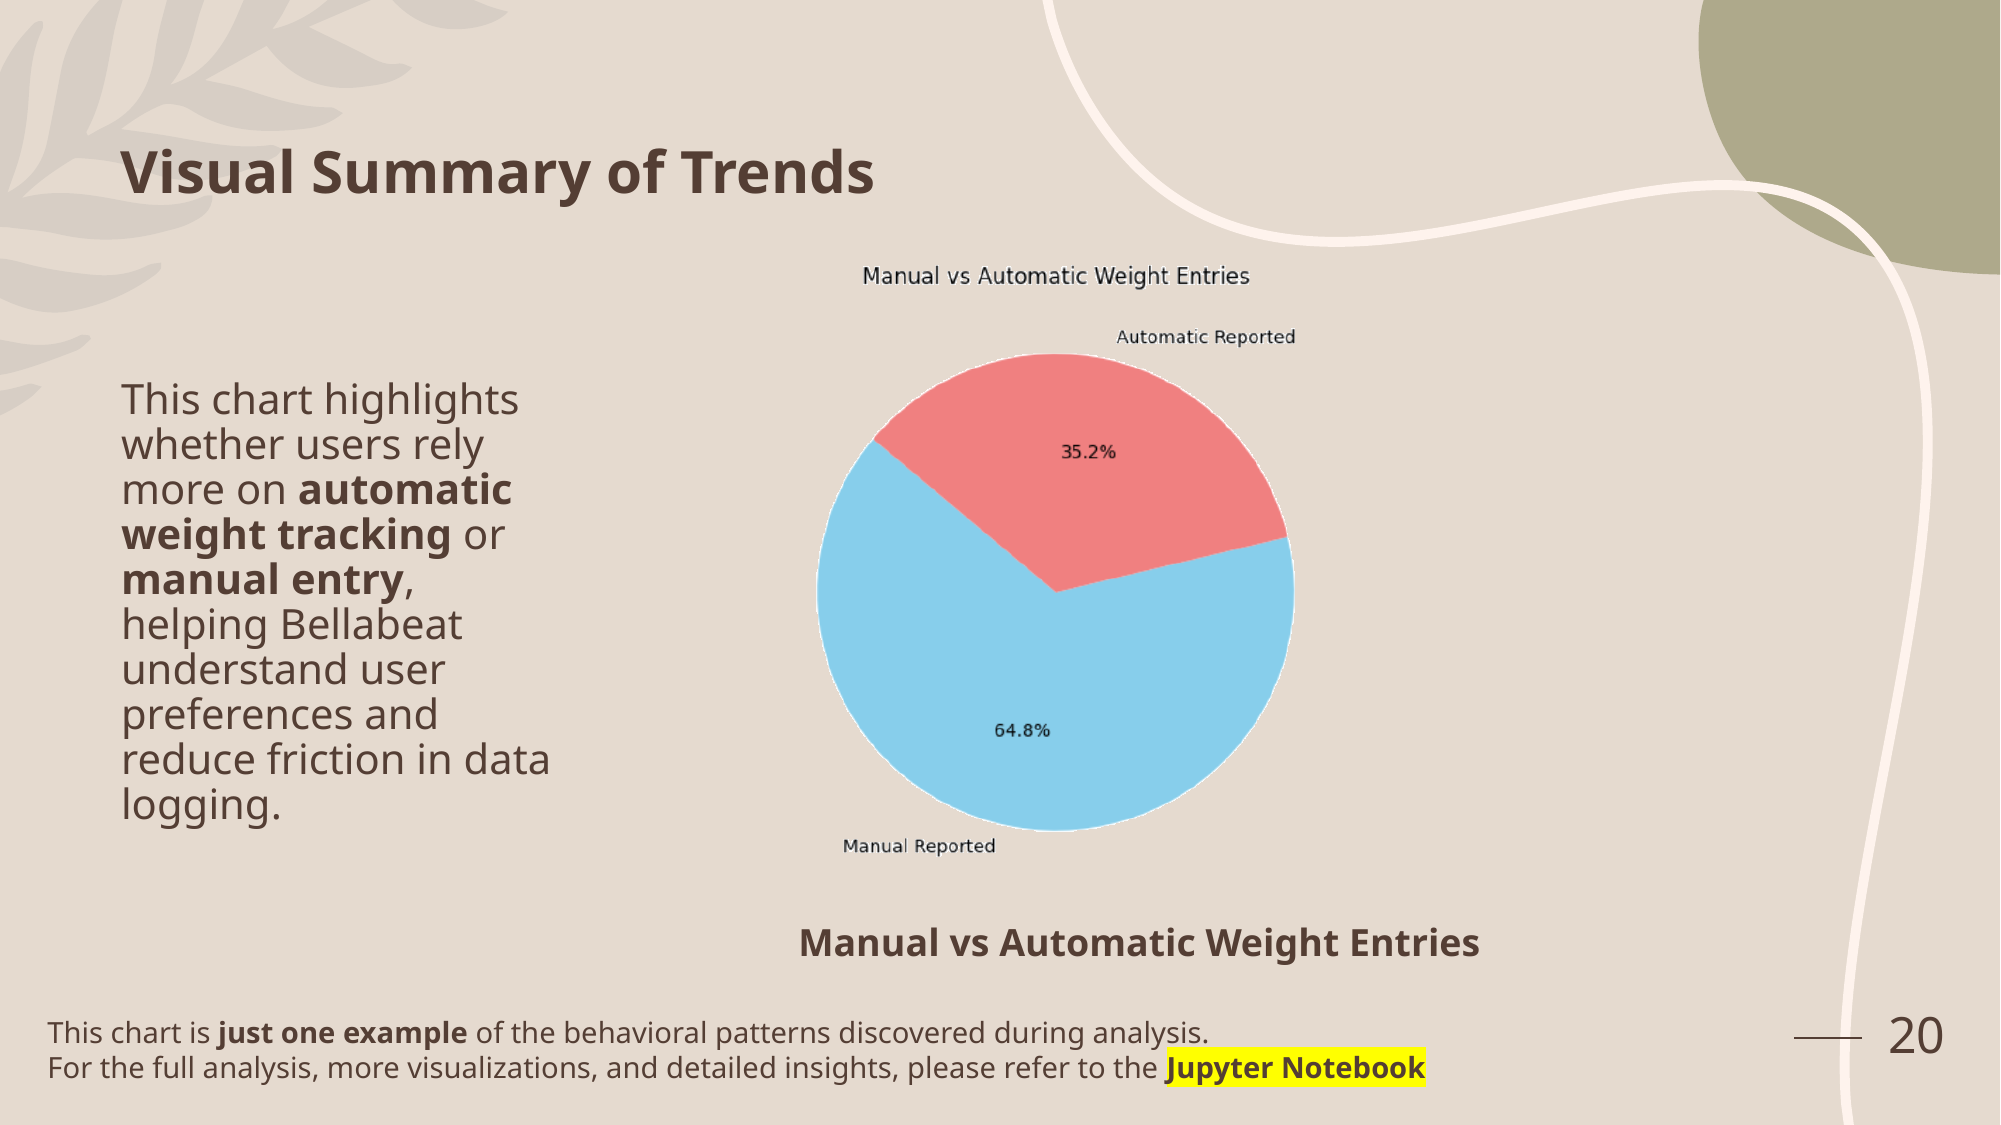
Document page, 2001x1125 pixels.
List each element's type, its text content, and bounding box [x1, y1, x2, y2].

text_box Manual vs Automatic Weight Entries [783, 911, 1740, 1006]
list This chart highlights whether users rely more on automatic weight tracking or manual entry, helping Bellabeat understand user preferences and reduce friction in data logging. [106, 371, 569, 1002]
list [737, 248, 1455, 879]
text_box Visual Summary of Trends [106, 127, 1511, 258]
text_box This chart is just one example of the behavioral patterns discovered during analysis. For the full analysis, more visualizations, and detailed insights, please refer to the Jupyter Notebook [32, 1006, 1954, 1092]
slide_number 20 [1862, 964, 1971, 1112]
